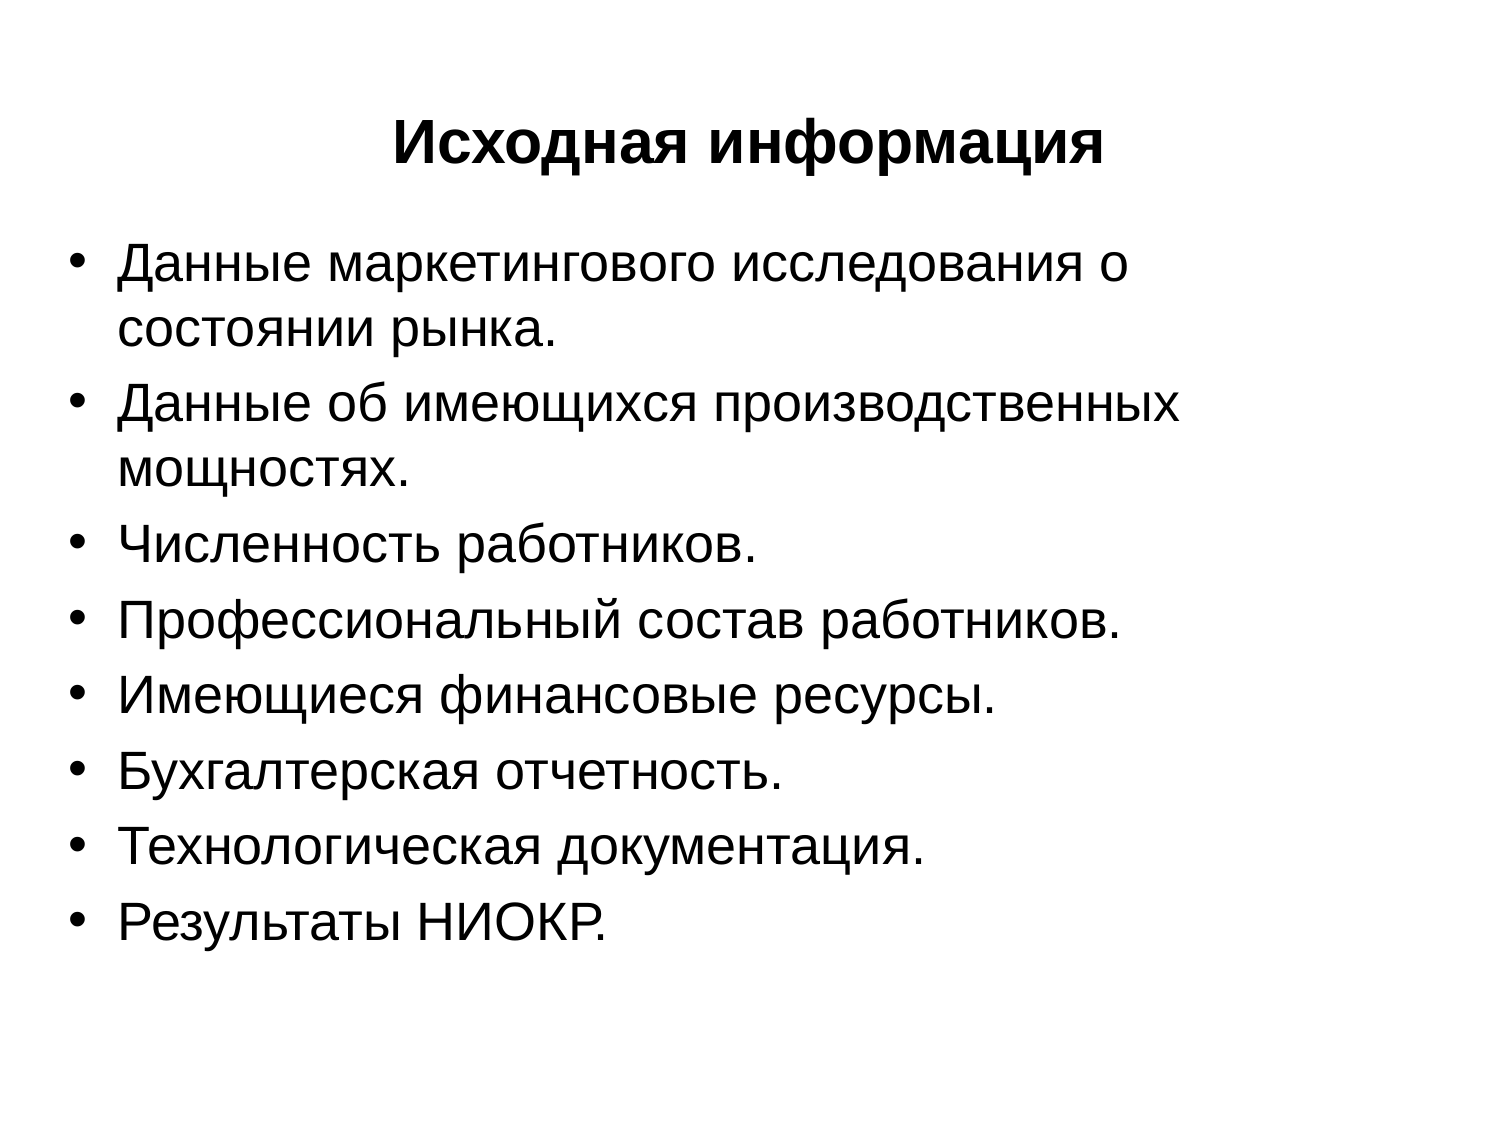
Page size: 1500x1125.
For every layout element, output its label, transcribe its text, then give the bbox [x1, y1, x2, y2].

title Исходная информация [75, 45, 1425, 233]
list Данные маркетингового исследования о состоянии рынка. Данные об имеющихся производственных мощностях. Численность работников. Профессиональный состав работников. Имеющиеся финансовые ресурсы. Бухгалтерская отчетность. Технологическая документация. Результаты НИОКР. [53, 219, 1404, 963]
